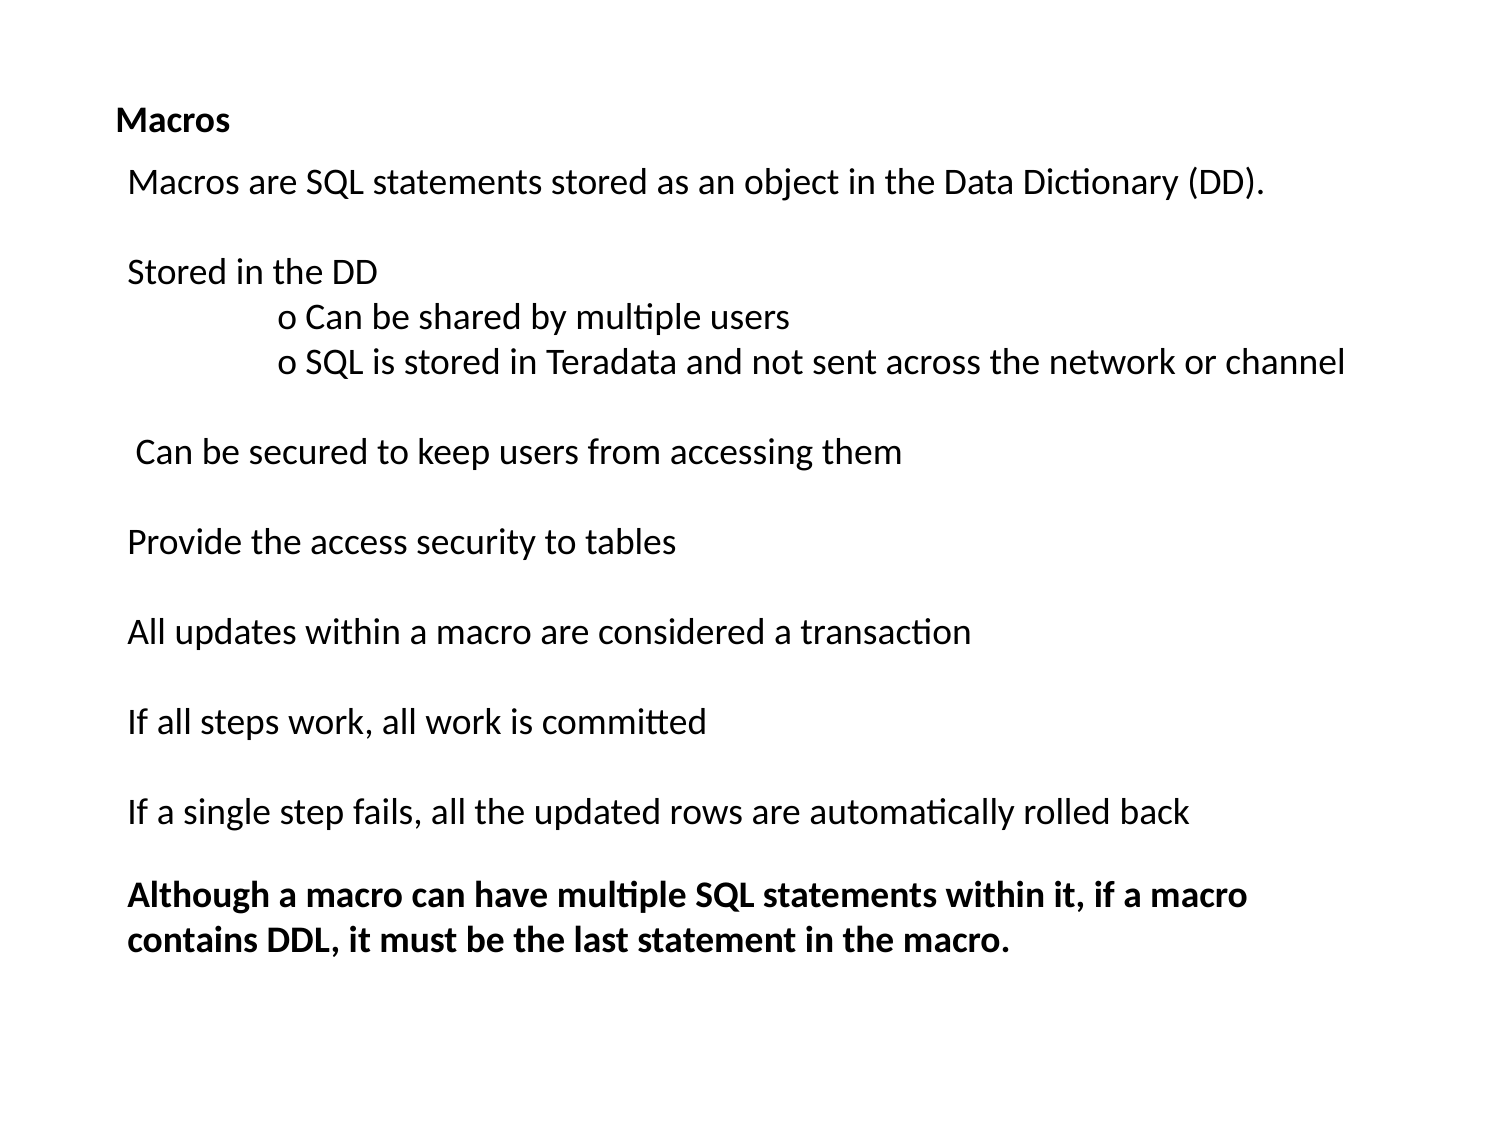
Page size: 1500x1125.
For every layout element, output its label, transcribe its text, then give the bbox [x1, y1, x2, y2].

text_box Although a macro can have multiple SQL statements within it, if a macro contains DDL, it must be the last statement in the macro. [112, 862, 1388, 968]
text_box Macros [100, 87, 246, 148]
text_box Macros are SQL statements stored as an object in the Data Dictionary (DD). Stored in the DD o Can be shared by multiple users o SQL is stored in Teradata and not sent across the network or channel Can be secured to keep users from accessing them Provide the access security to tables All updates within a macro are considered a transaction If all steps work, all work is committed If a single step fails, all the updated rows are automatically rolled back [112, 149, 1400, 840]
